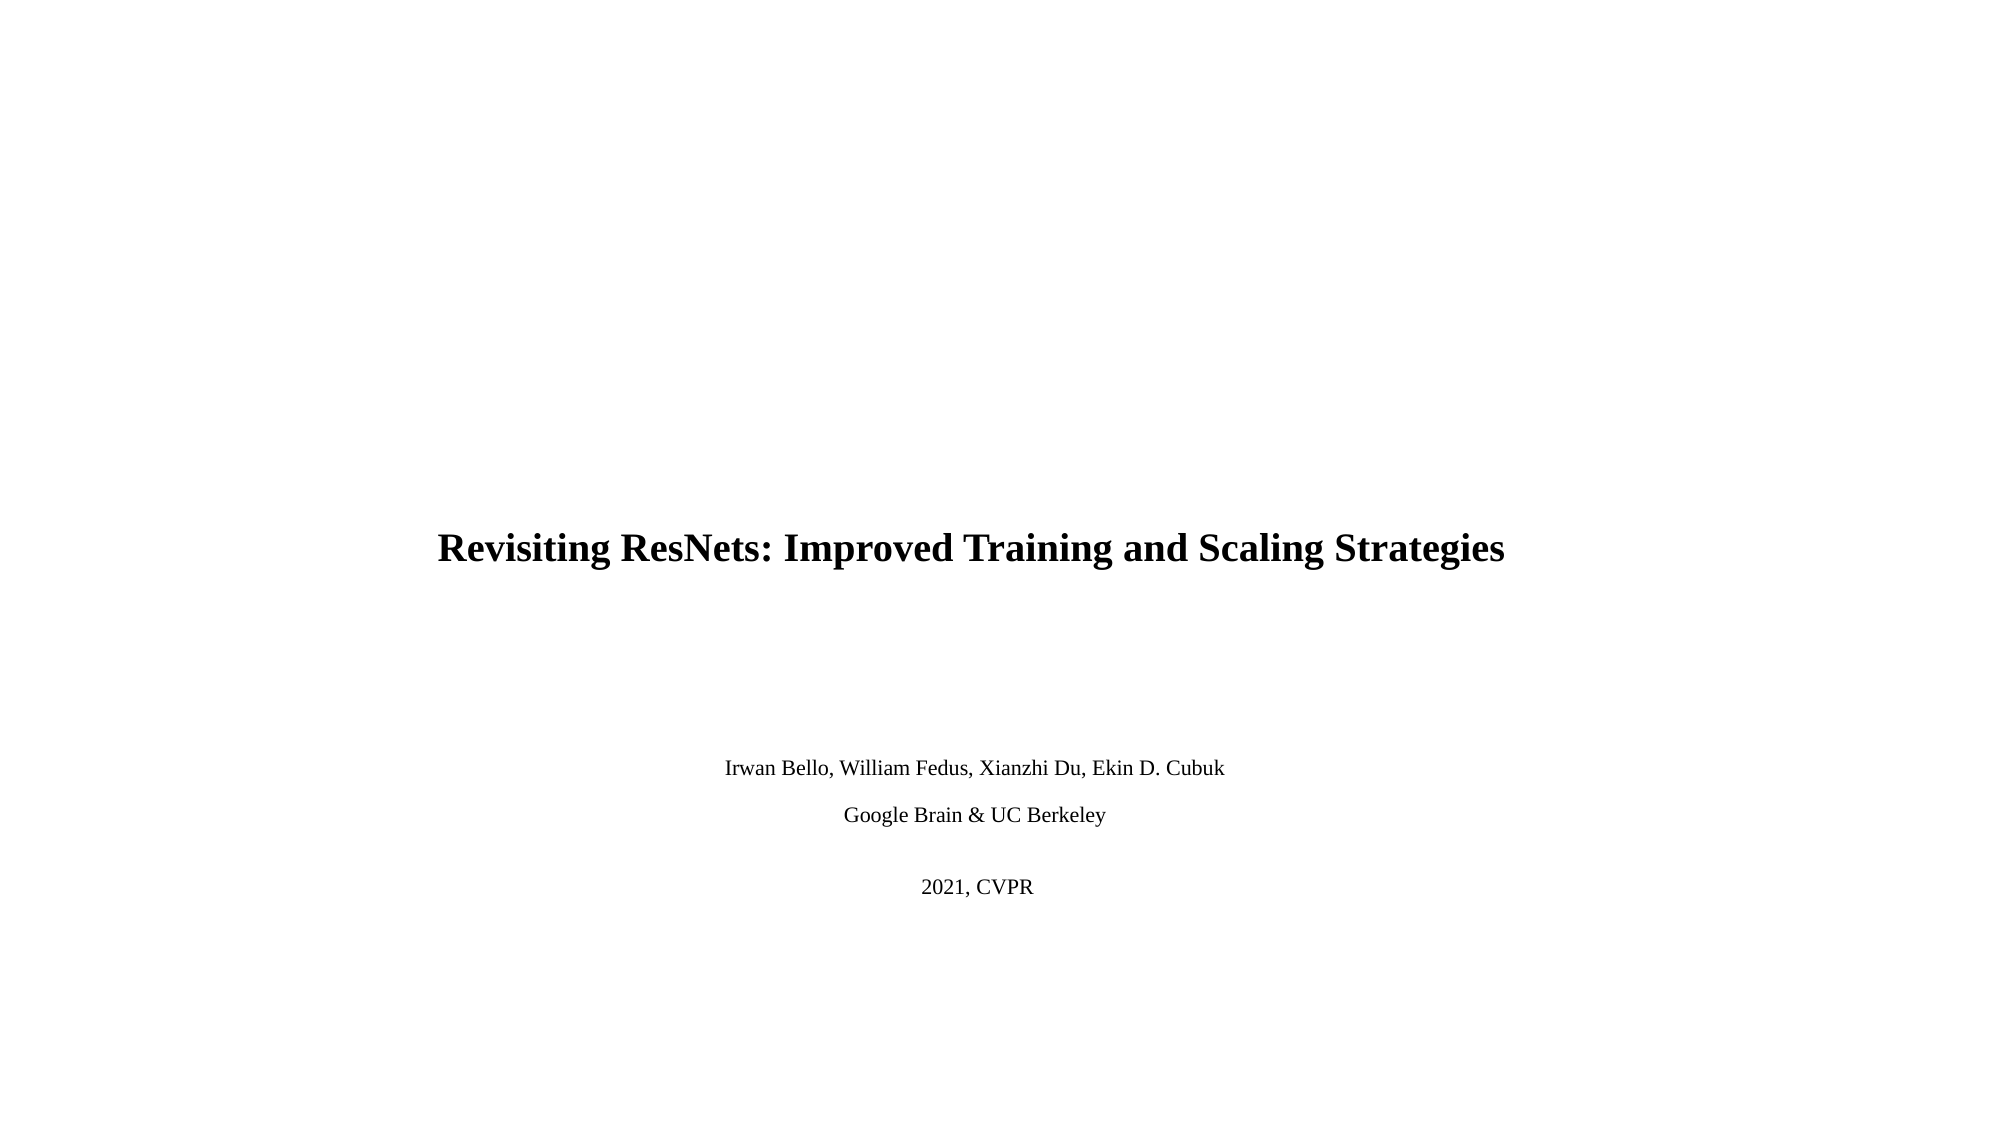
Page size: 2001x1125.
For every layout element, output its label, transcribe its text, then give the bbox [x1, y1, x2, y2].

title Revisiting ResNets: Improved Training and Scaling Strategies Irwan Bello, William Fedus, Xianzhi Du, Ekin D. Cubuk Google Brain & UC Berkeley 2021, CVPR [227, 514, 1728, 907]
